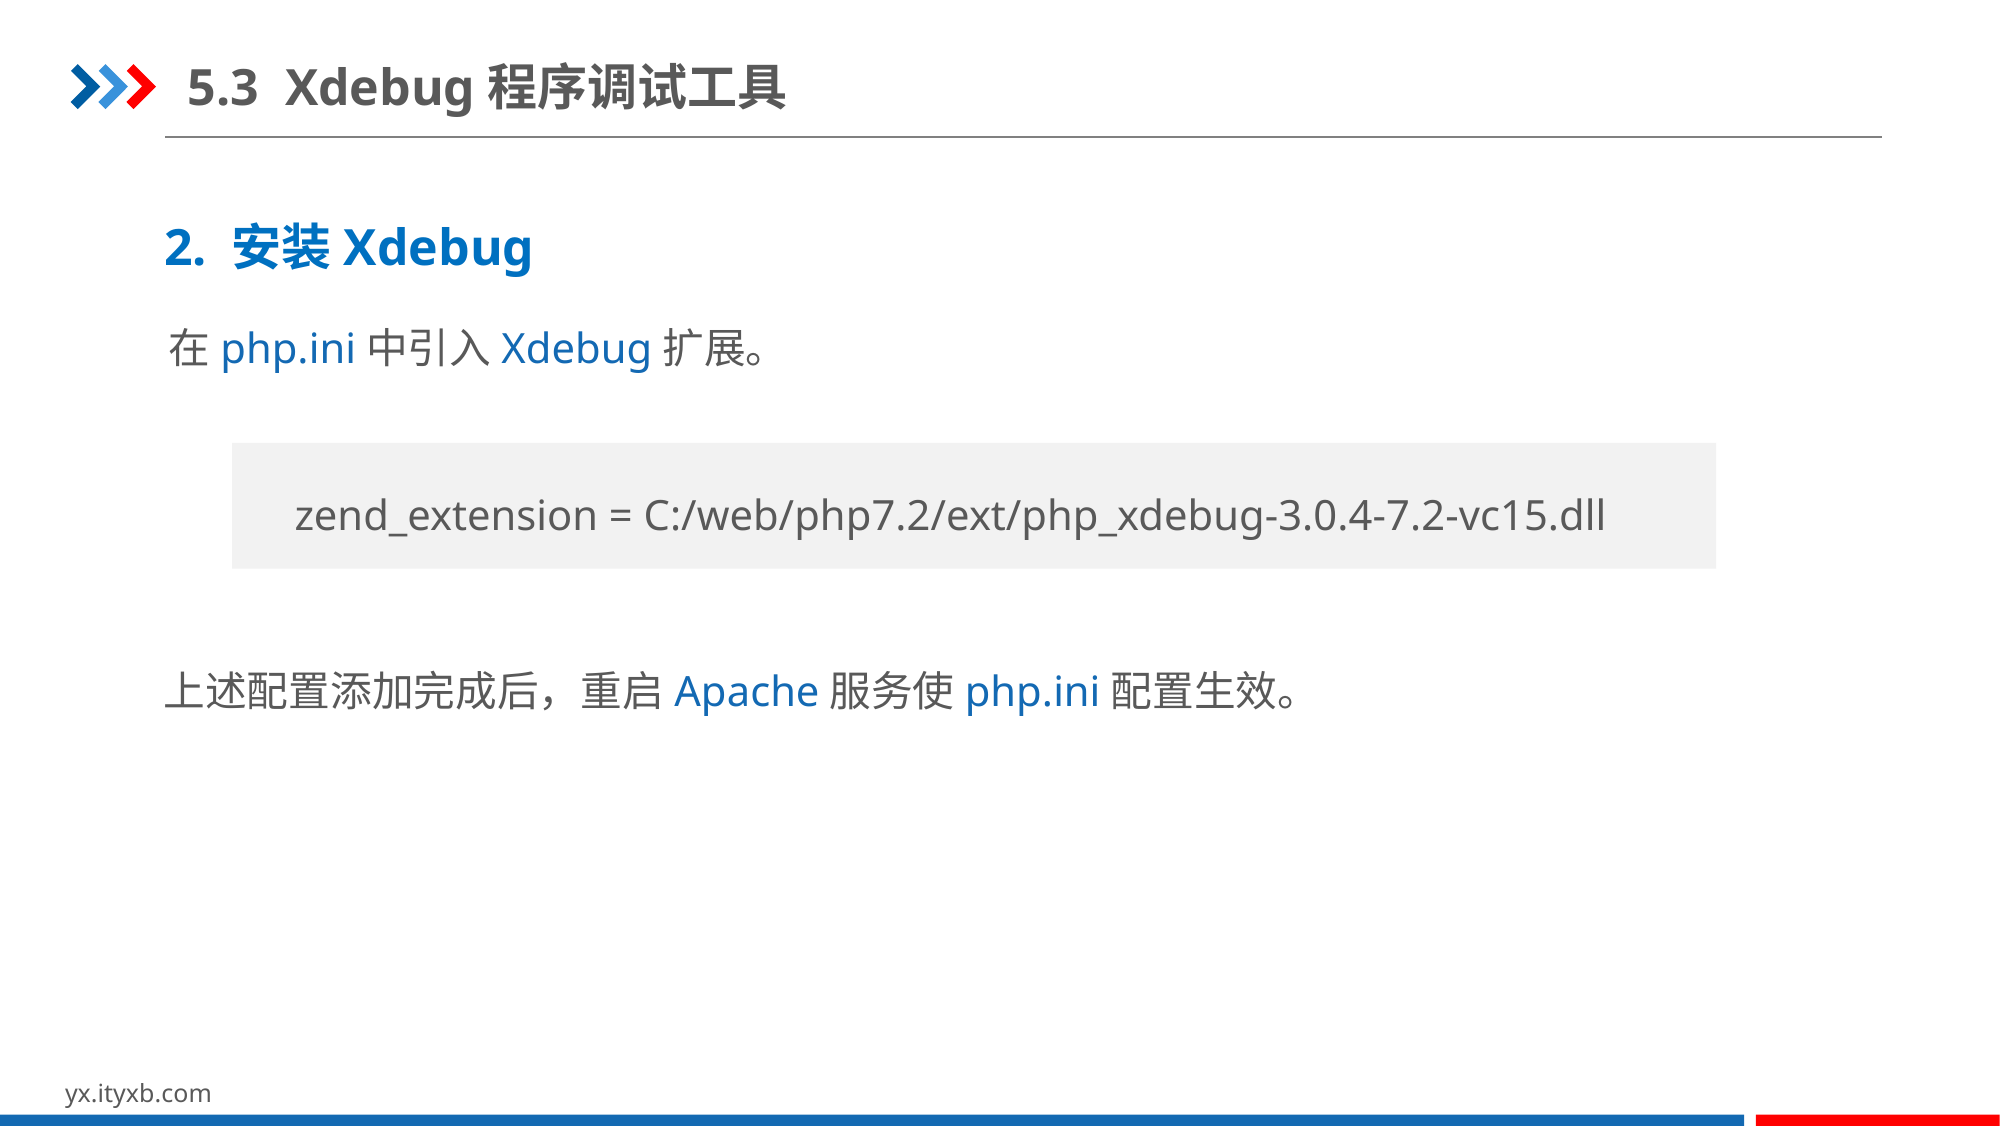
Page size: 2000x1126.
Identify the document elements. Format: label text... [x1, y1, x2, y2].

text_box [232, 442, 1717, 569]
text_box zend_extension = C:/web/php7.2/ext/php_xdebug-3.0.4-7.2-vc15.dll [279, 456, 1788, 546]
text_box 在php.ini中引入Xdebug扩展。 [154, 314, 1808, 380]
text_box 上述配置添加完成后，重启Apache服务使php.ini配置生效。 [148, 657, 1485, 722]
text_box 5.3 Xdebug程序调试工具 [187, 43, 827, 127]
text_box 2. 安装Xdebug [149, 208, 806, 283]
